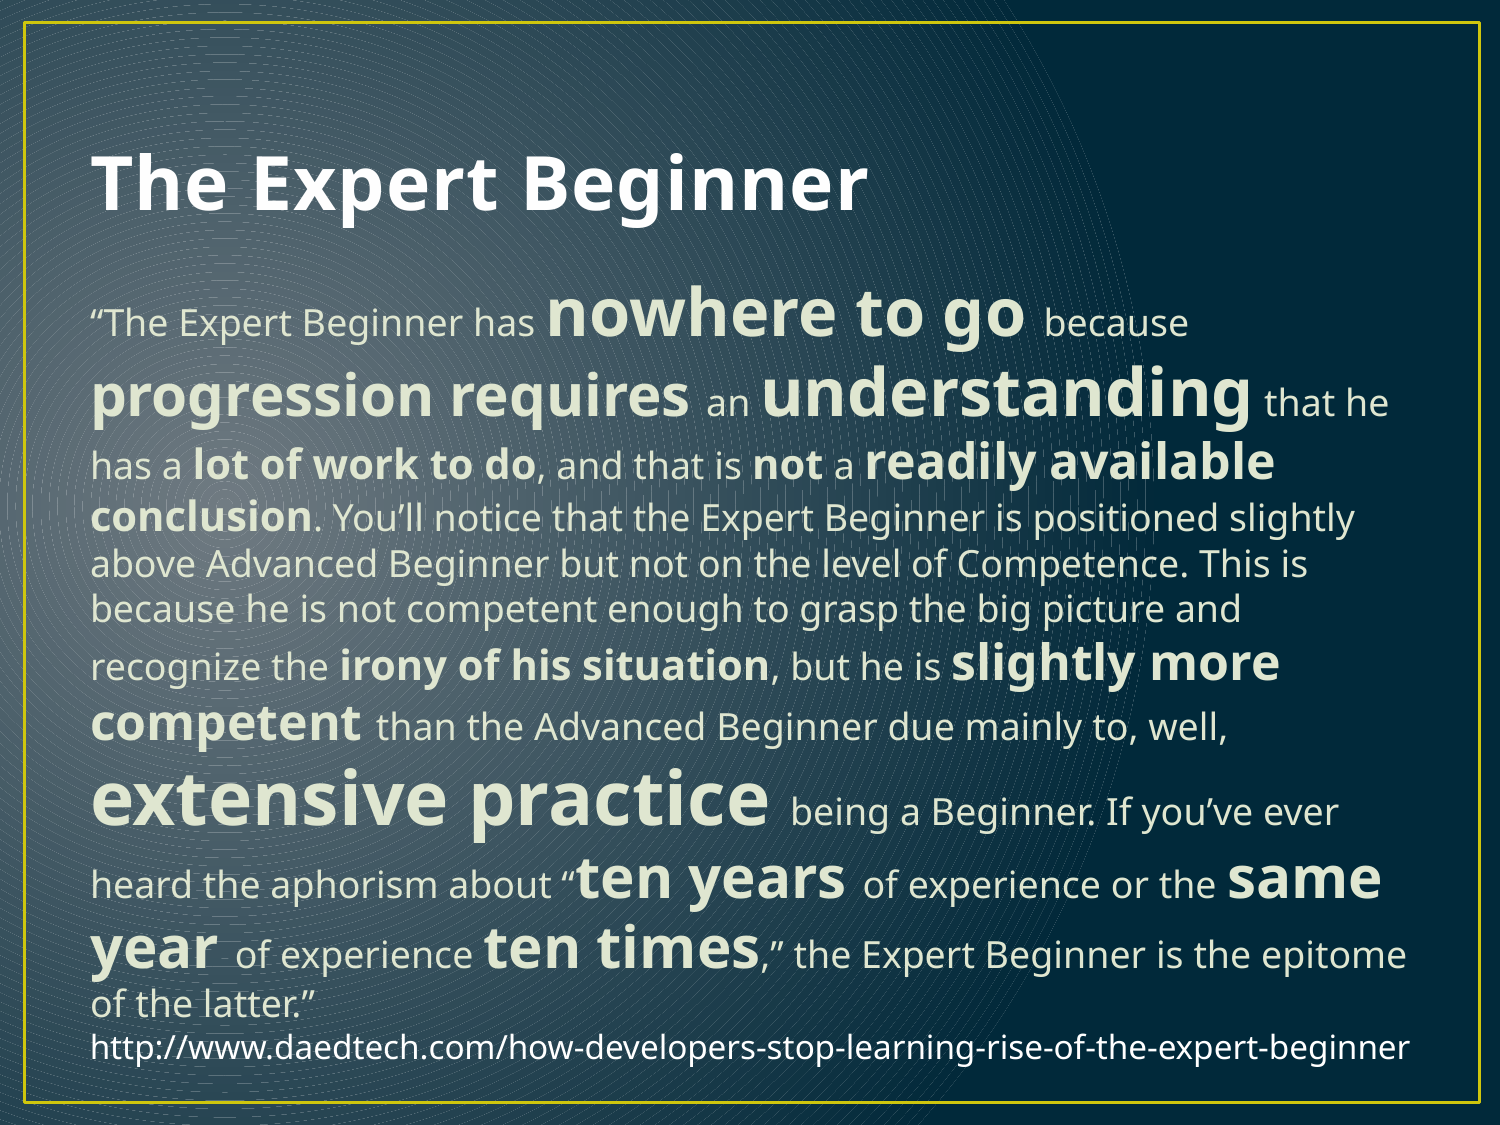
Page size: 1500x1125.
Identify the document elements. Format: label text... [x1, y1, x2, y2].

title The Expert Beginner [75, 45, 1425, 233]
list “The Expert Beginner has nowhere to go because progression requires an understanding that he has a lot of work to do, and that is not a readily available conclusion. You’ll notice that the Expert Beginner is positioned slightly above Advanced Beginner but not on the level of Competence. This is because he is not competent enough to grasp the big picture and recognize the irony of his situation, but he is slightly more competent than the Advanced Beginner due mainly to, well, extensive practice being a Beginner. If you’ve ever heard the aphorism about “ten years of experience or the same year of experience ten times,” the Expert Beginner is the epitome of the latter.” [75, 262, 1425, 1005]
text_box http://www.daedtech.com/how-developers-stop-learning-rise-of-the-expert-beginner [74, 1019, 1438, 1075]
